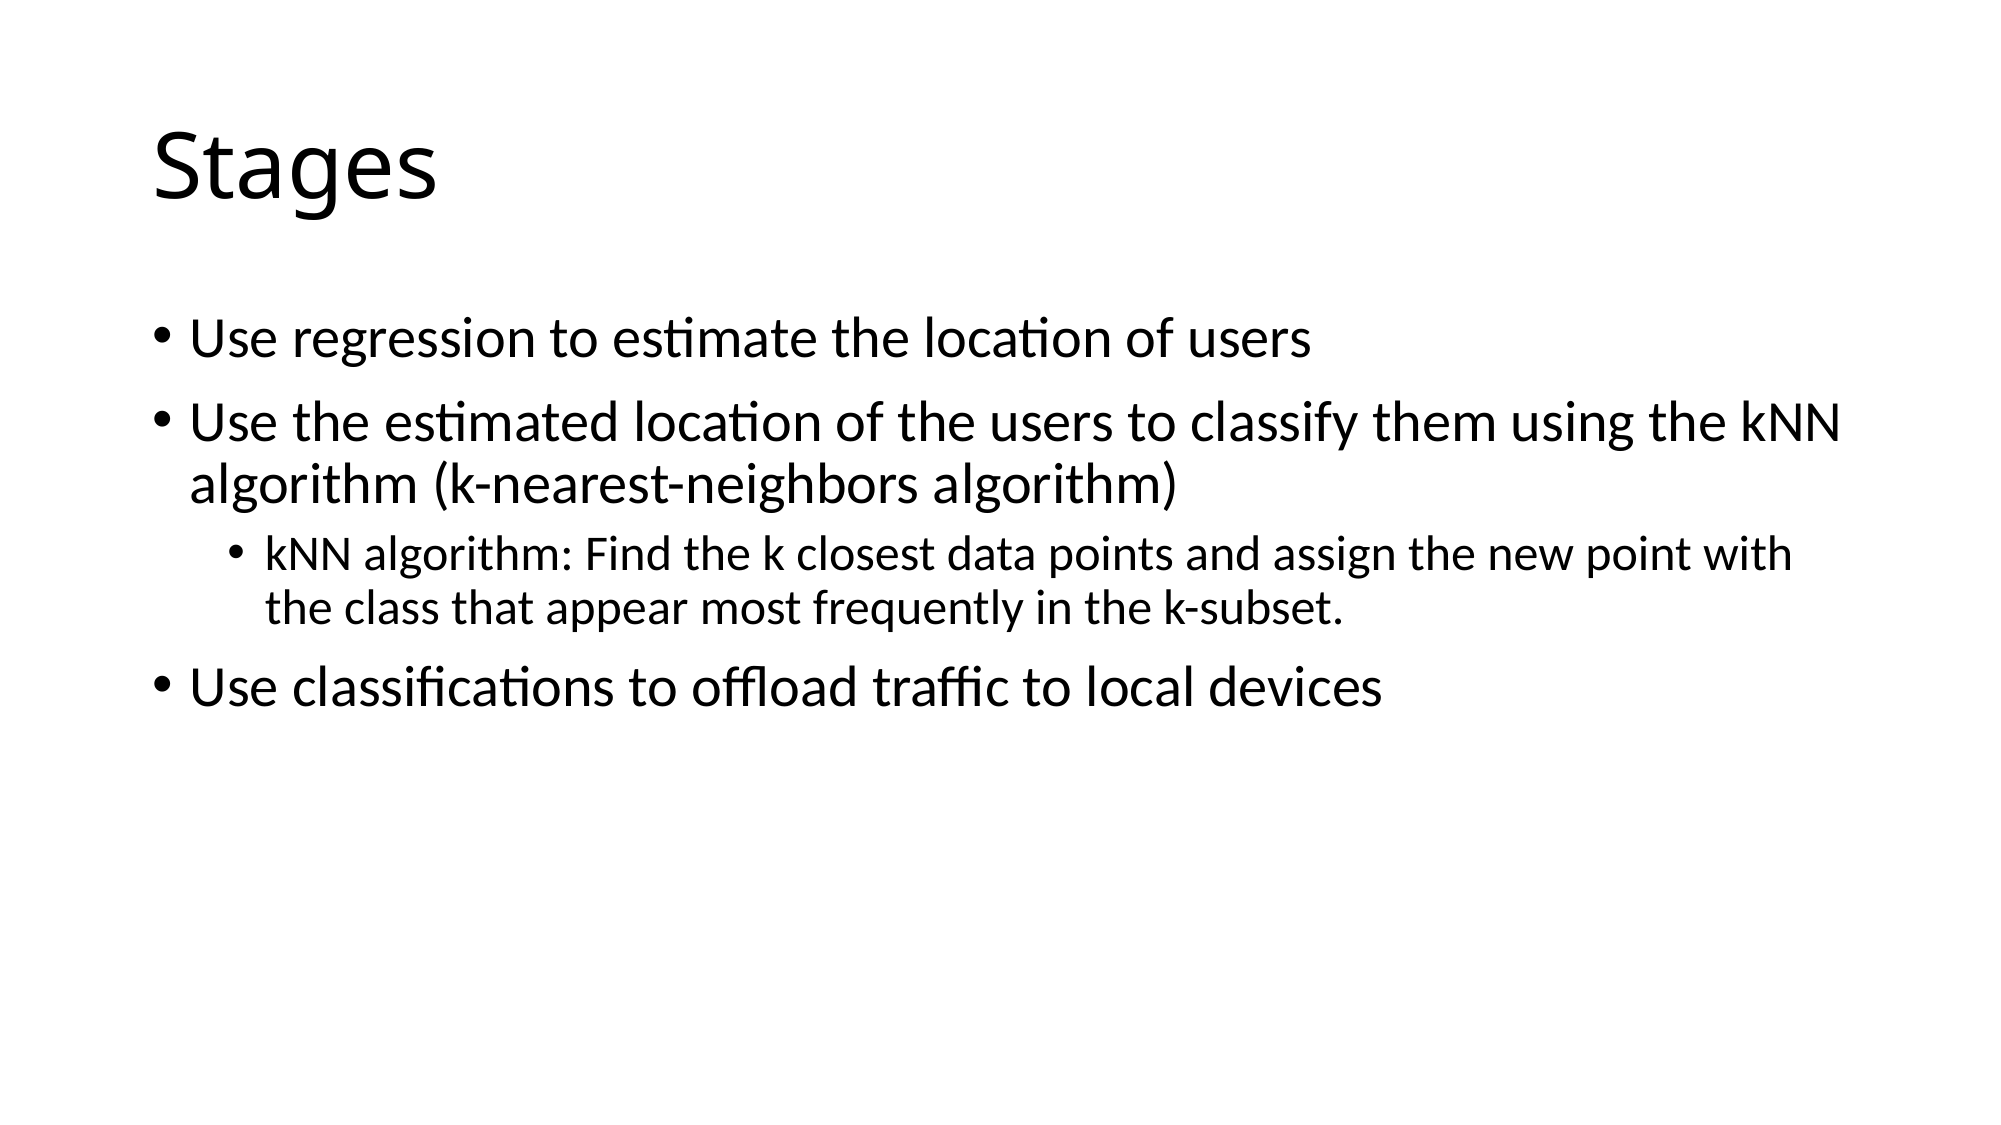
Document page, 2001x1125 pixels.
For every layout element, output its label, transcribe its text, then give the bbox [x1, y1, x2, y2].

list Use regression to estimate the location of users Use the estimated location of the users to classify them using the kNN algorithm (k-nearest-neighbors algorithm) kNN algorithm: Find the k closest data points and assign the new point with the class that appear most frequently in the k-subset. Use classifications to offload traffic to local devices [137, 299, 1863, 1014]
title Stages [137, 59, 1863, 278]
